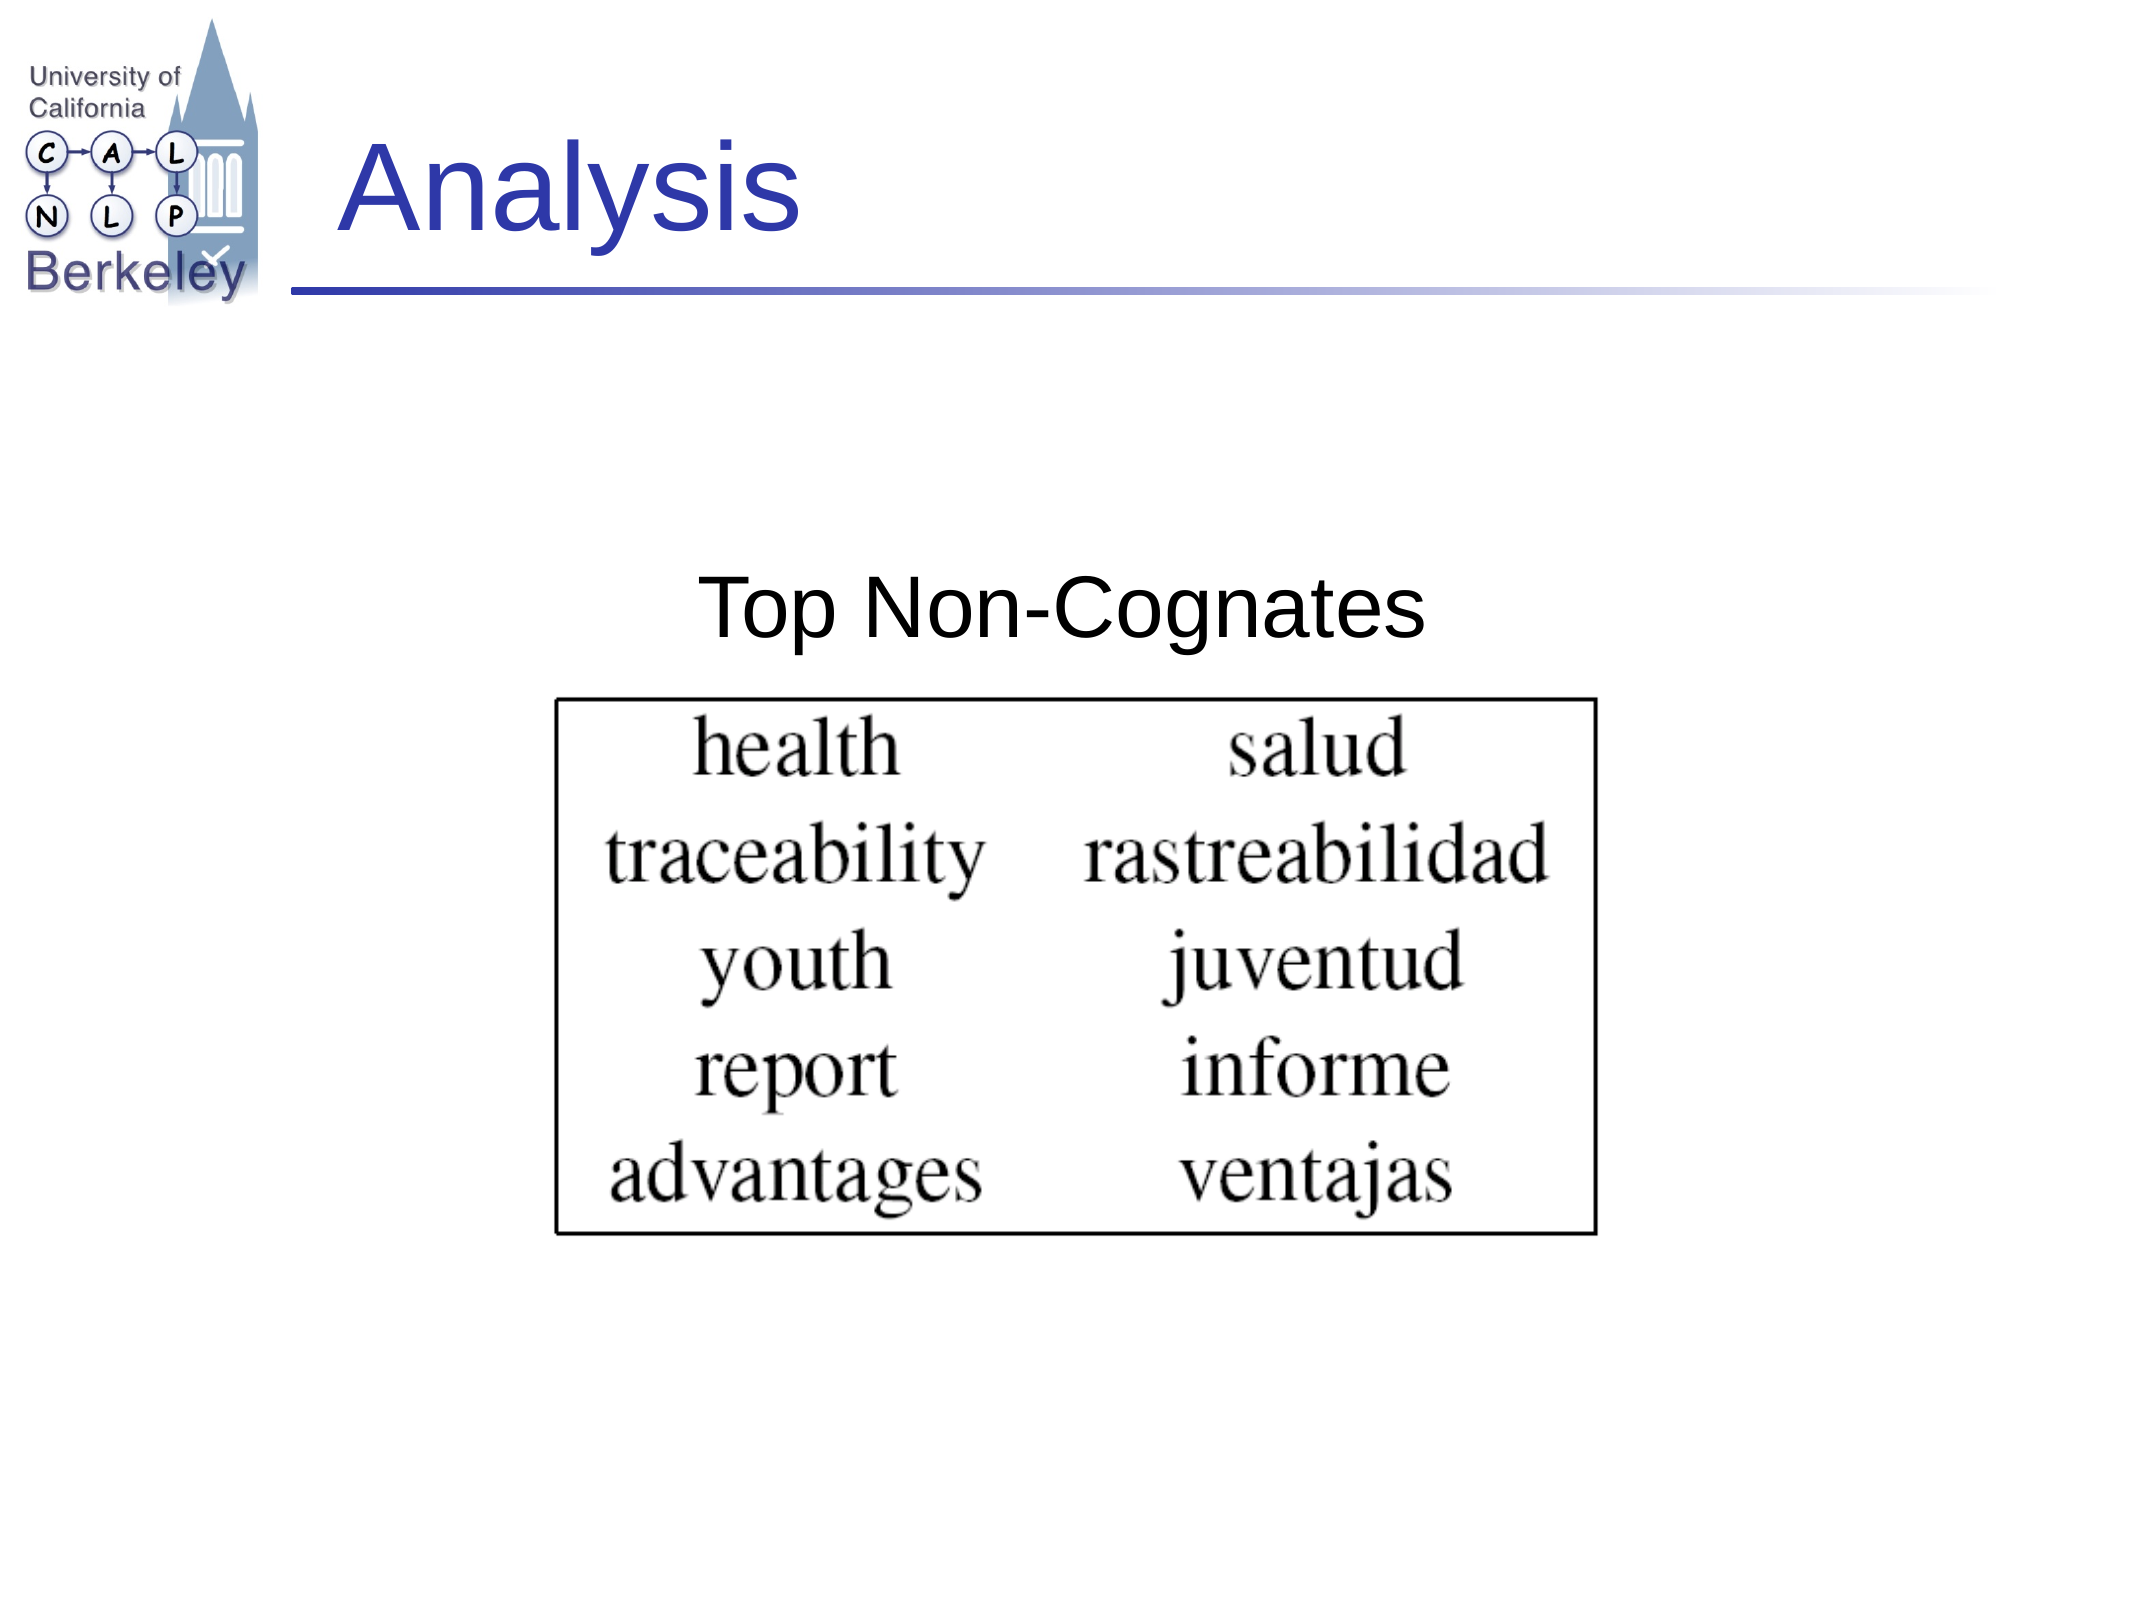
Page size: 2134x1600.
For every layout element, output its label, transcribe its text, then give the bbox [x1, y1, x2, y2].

picture [21, 17, 299, 367]
text_box Top Non-Cognates [549, 542, 1577, 663]
title Analysis [316, 73, 1992, 288]
picture [549, 688, 1606, 1244]
